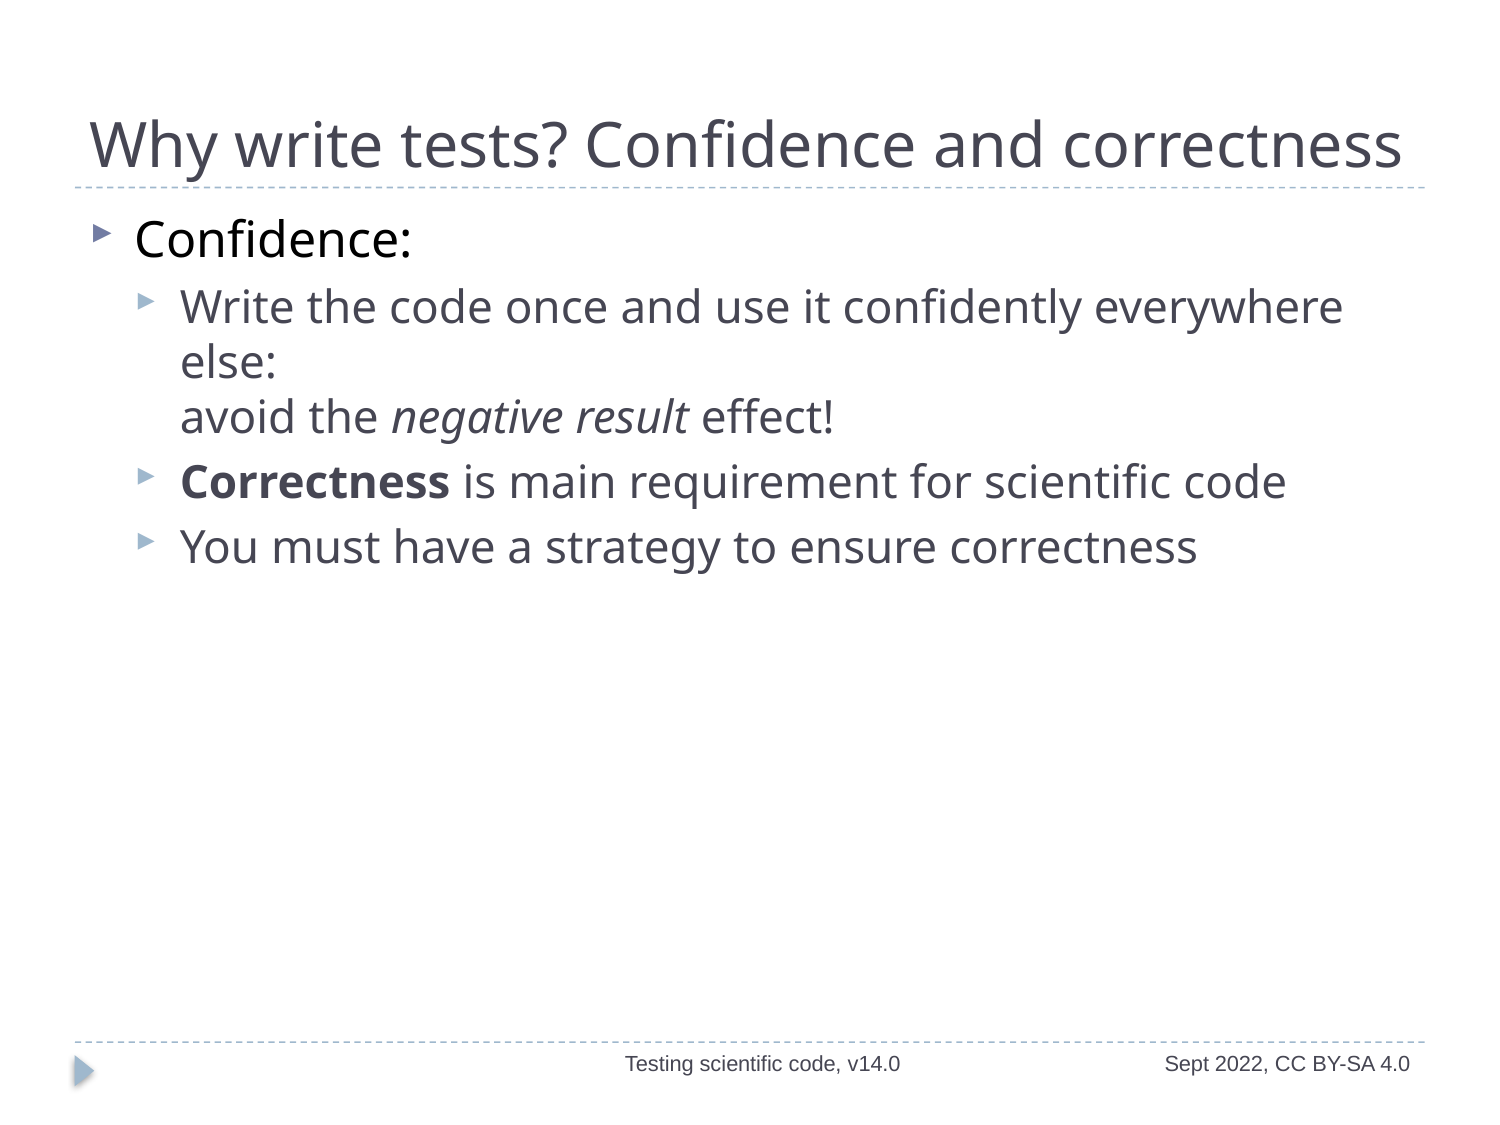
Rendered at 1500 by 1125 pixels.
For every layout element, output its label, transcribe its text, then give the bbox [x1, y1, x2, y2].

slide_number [1051, 1042, 1426, 1103]
footer Testing scientific code, v14.0 [475, 1042, 1051, 1103]
list Confidence: Write the code once and use it confidently everywhere else: avoid the negative result effect! Correctness is main requirement for scientific code You must have a strategy to ensure correctness [75, 200, 1425, 1010]
title Why write tests? Confidence and correctness [75, 24, 1425, 188]
